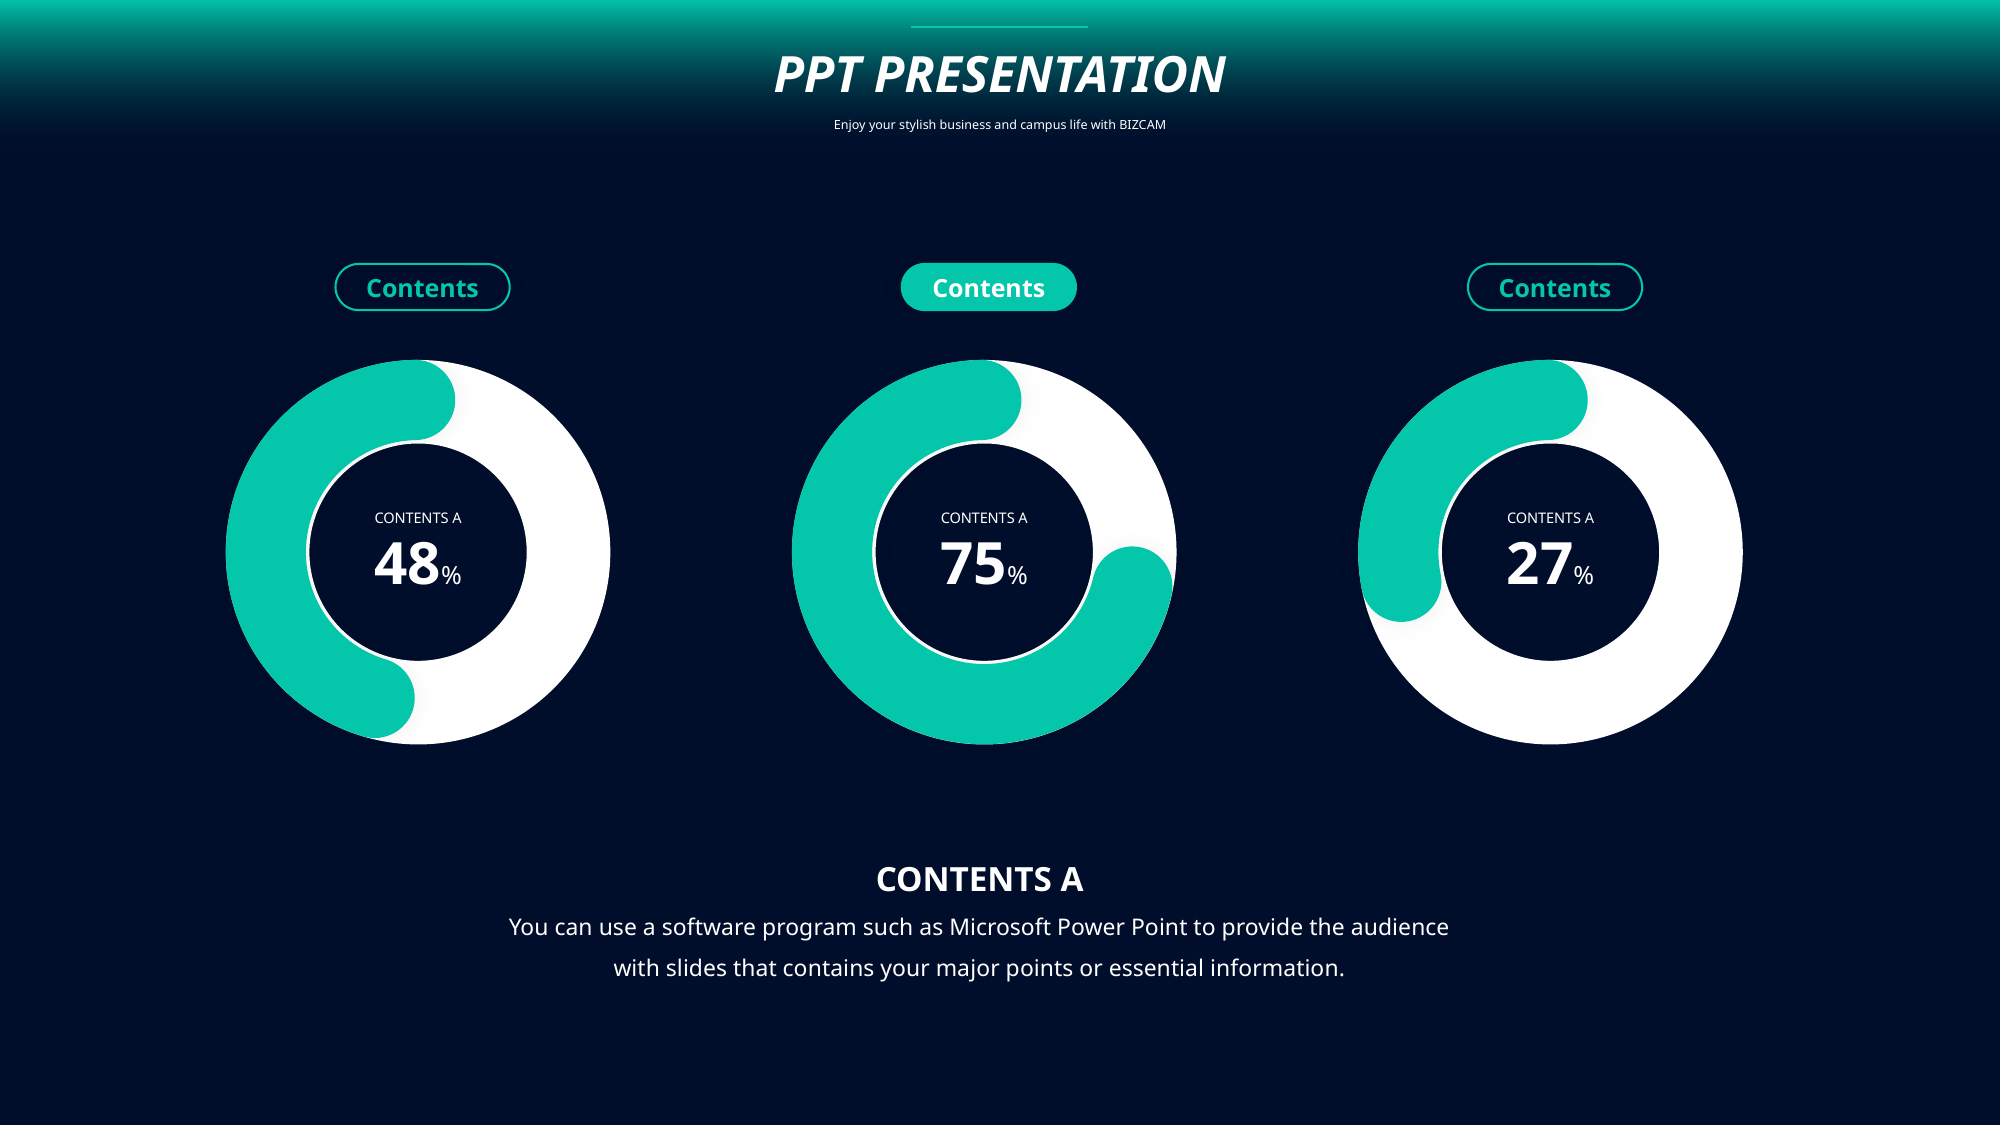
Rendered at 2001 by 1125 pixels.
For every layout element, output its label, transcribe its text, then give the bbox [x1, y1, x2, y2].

text_box PPT PRESENTATION Enjoy your stylish business and campus life with BIZCAM [0, 0, 2000, 176]
text_box [830, 398, 1134, 706]
text_box [264, 398, 418, 699]
text_box [1397, 398, 1551, 583]
text_box CONTENTS A 48% [224, 358, 612, 746]
text_box CONTENTS A 27% [1357, 358, 1744, 746]
text_box Contents [900, 262, 1078, 312]
text_box Contents [1466, 262, 1644, 312]
text_box Contents [334, 262, 511, 312]
text_box CONTENTS A You can use a software program such as Microsoft Power Point to provide the audience with slides that contains your major points or essential information. [479, 831, 1480, 988]
text_box CONTENTS A 75% [791, 358, 1178, 746]
